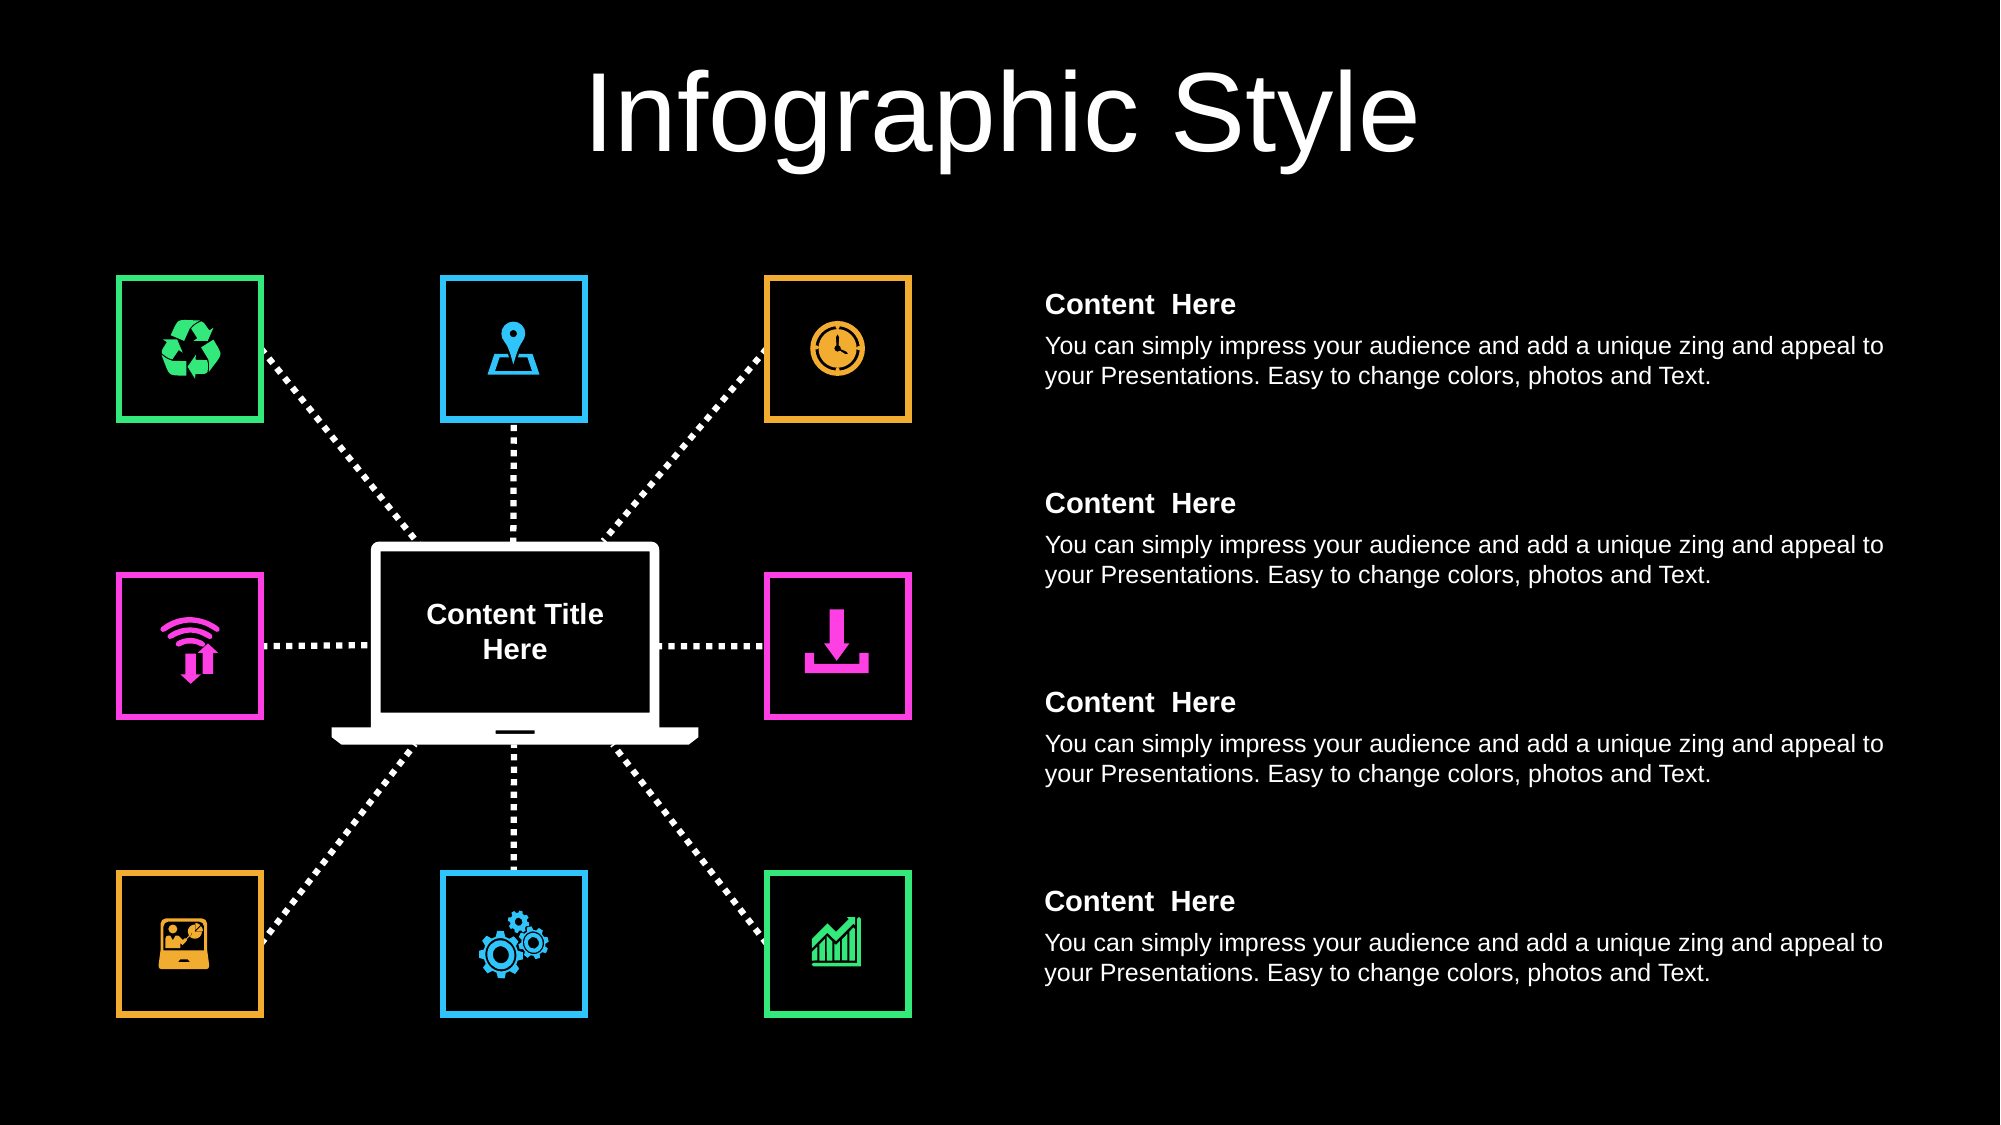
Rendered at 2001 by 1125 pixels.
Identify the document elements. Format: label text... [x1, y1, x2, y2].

list Infographic Style [53, 55, 1952, 175]
text_box [174, 636, 221, 686]
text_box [261, 744, 416, 944]
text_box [1030, 476, 1905, 598]
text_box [603, 348, 767, 541]
text_box [159, 616, 221, 641]
text_box [442, 277, 586, 420]
text_box [118, 277, 262, 420]
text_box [261, 348, 419, 544]
text_box [804, 608, 870, 674]
text_box [442, 872, 586, 1016]
text_box [118, 872, 262, 1016]
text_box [1030, 675, 1905, 797]
text_box [766, 574, 909, 718]
text_box [809, 319, 867, 377]
text_box [766, 277, 909, 420]
text_box [810, 915, 862, 968]
text_box [118, 574, 262, 718]
text_box [478, 909, 550, 980]
text_box [159, 318, 222, 383]
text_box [1029, 874, 1904, 996]
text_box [1030, 277, 1905, 399]
text_box [157, 917, 211, 971]
text_box [766, 872, 909, 1016]
text_box [486, 320, 541, 376]
text_box [330, 540, 700, 746]
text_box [612, 744, 767, 944]
text_box Content Title Here [407, 588, 623, 673]
